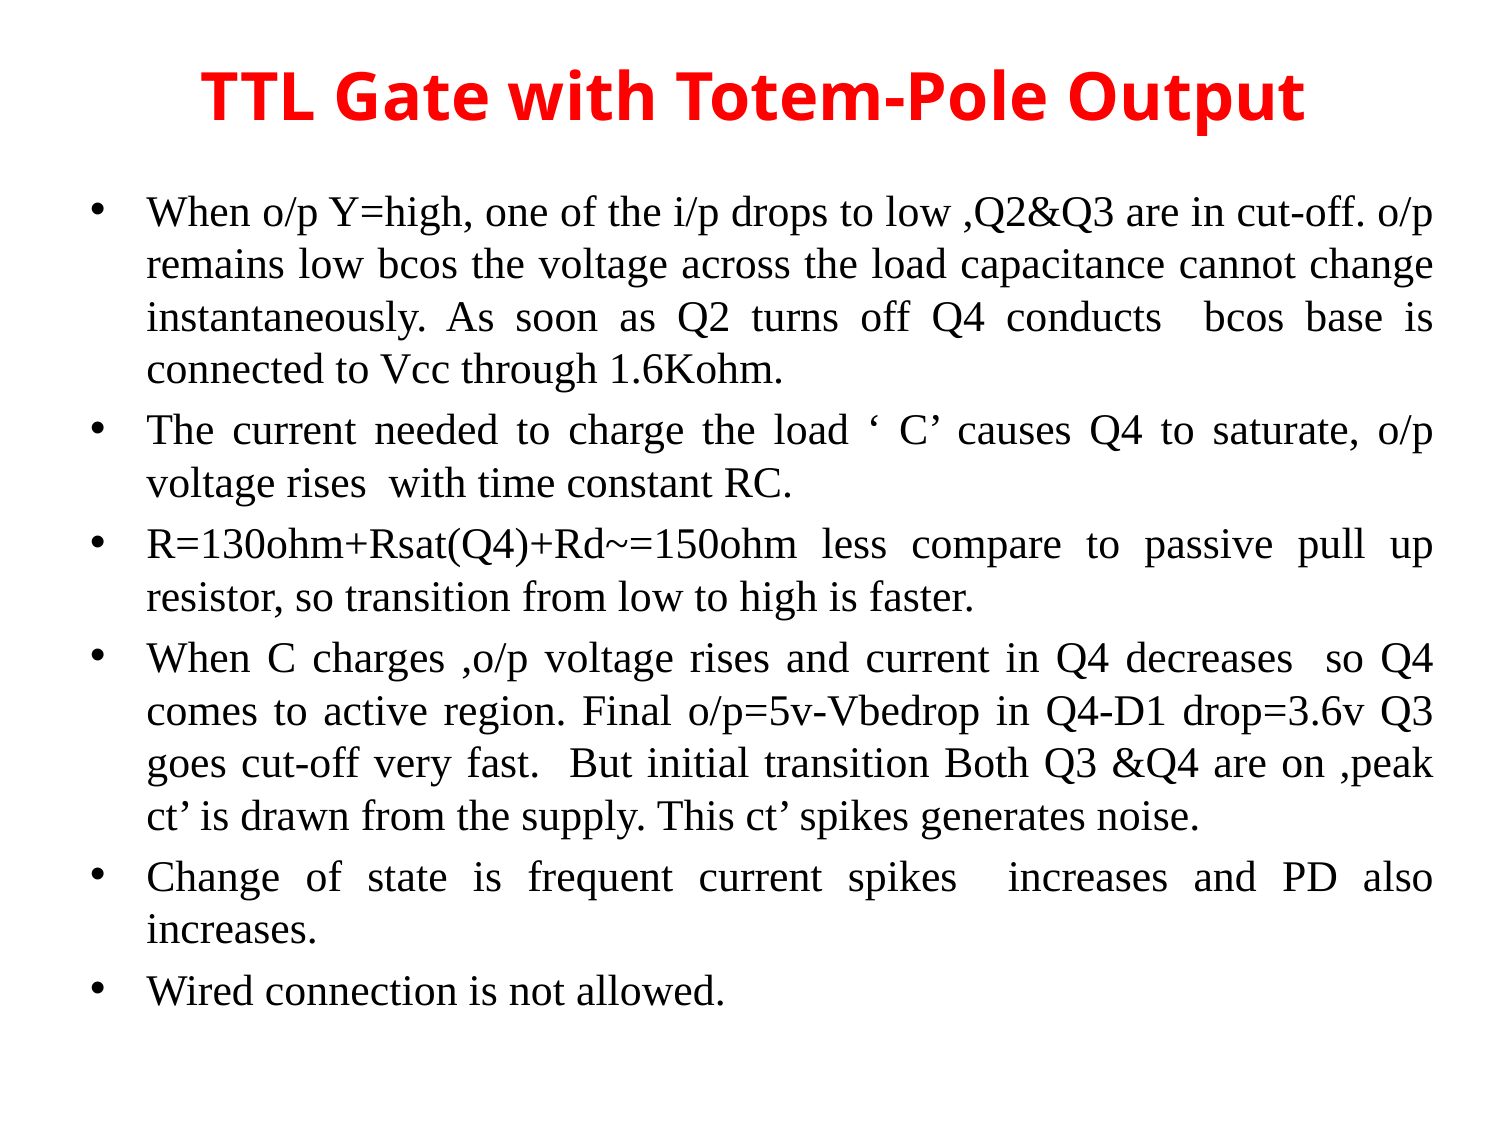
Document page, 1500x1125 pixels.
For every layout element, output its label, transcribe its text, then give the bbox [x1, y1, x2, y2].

title TTL Gate with Totem-Pole Output [87, 0, 1438, 174]
list When o/p Y=high, one of the i/p drops to low ,Q2&Q3 are in cut-off. o/p remains low bcos the voltage across the load capacitance cannot change instantaneously. As soon as Q2 turns off Q4 conducts bcos base is connected to Vcc through 1.6Kohm. The current needed to charge the load ‘ C’ causes Q4 to saturate, o/p voltage rises with time constant RC. R=130ohm+Rsat(Q4)+Rd~=150ohm less compare to passive pull up resistor, so transition from low to high is faster. When C charges ,o/p voltage rises and current in Q4 decreases so Q4 comes to active region. Final o/p=5v-Vbedrop in Q4-D1 drop=3.6v Q3 goes cut-off very fast. But initial transition Both Q3 &Q4 are on ,peak ct’ is drawn from the supply. This ct’ spikes generates noise. Change of state is frequent current spikes increases and PD also increases. Wired connection is not allowed. [75, 174, 1450, 918]
